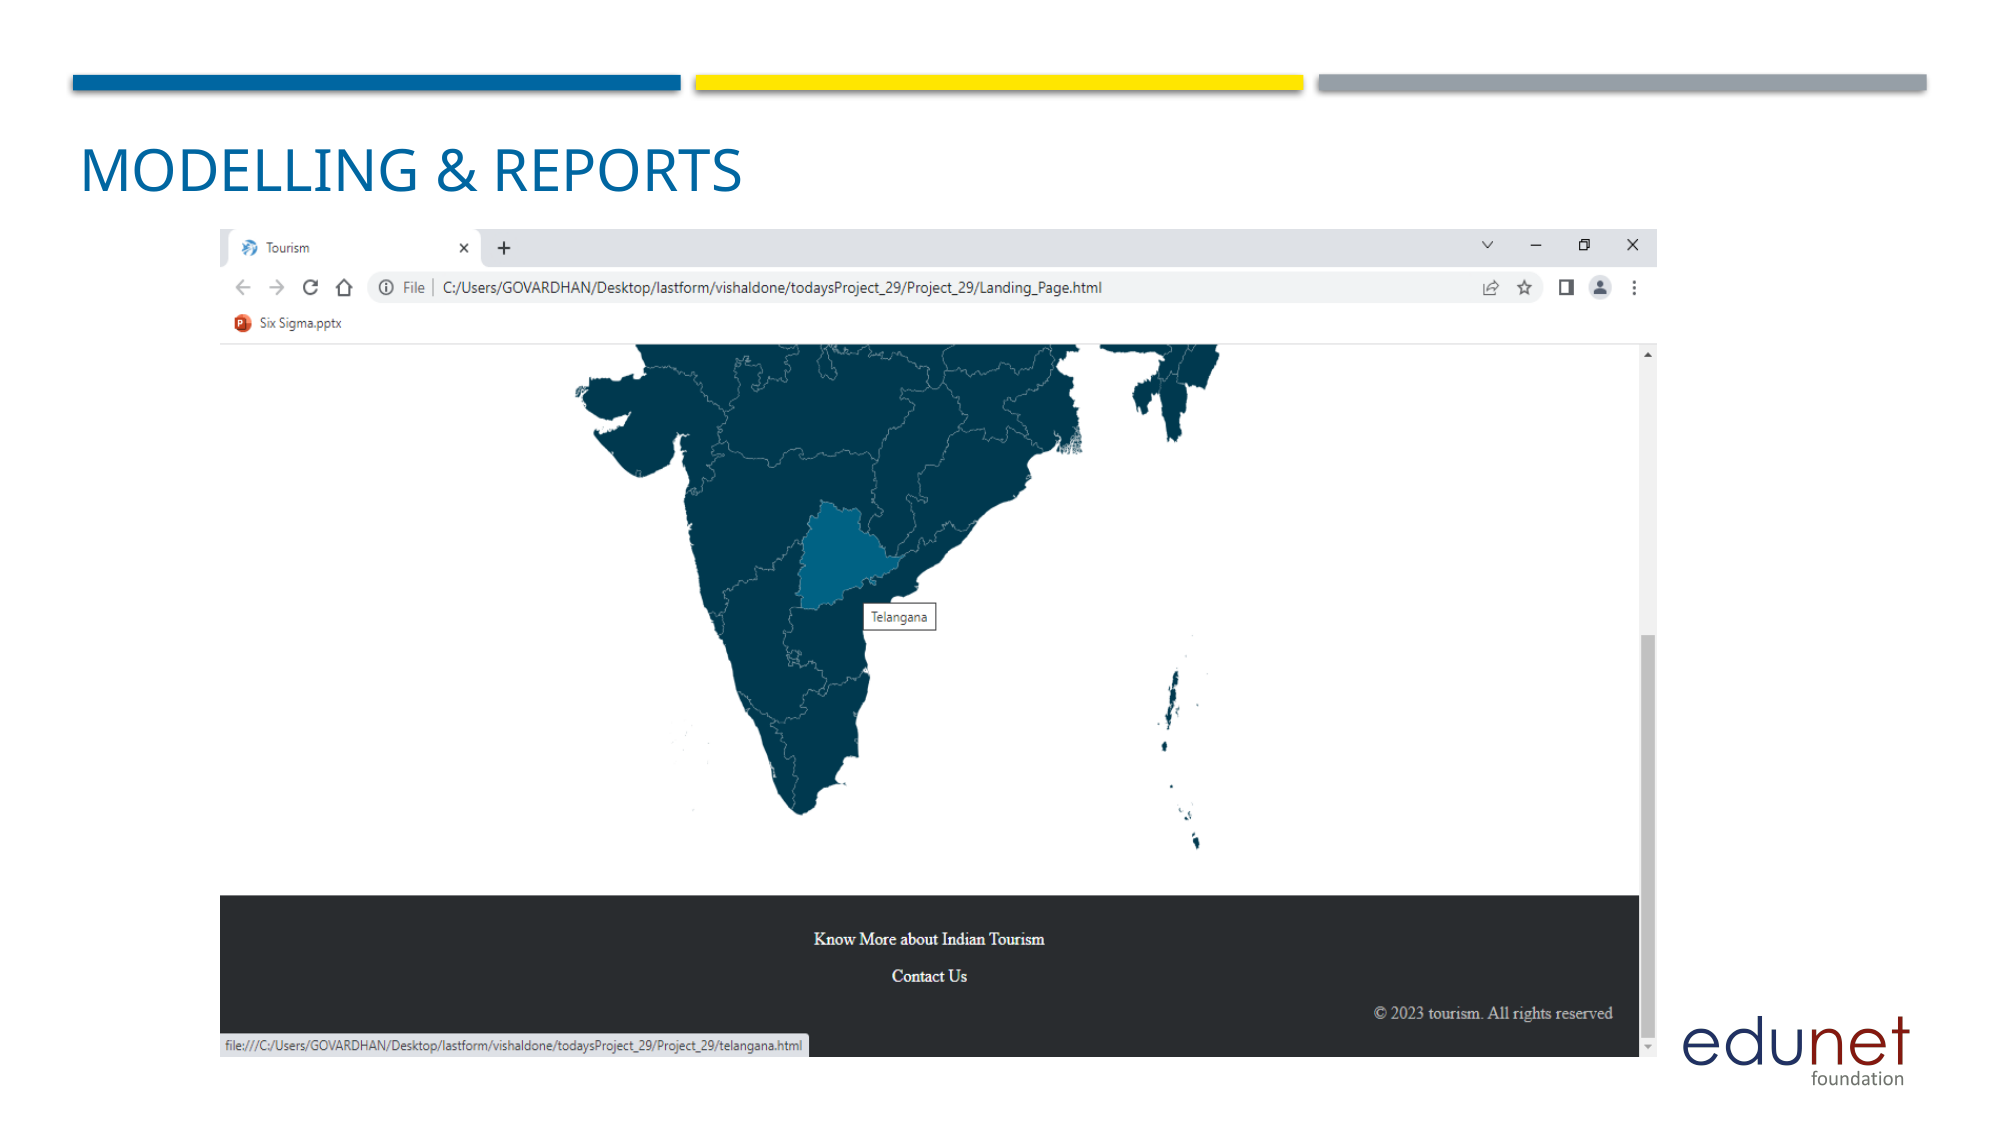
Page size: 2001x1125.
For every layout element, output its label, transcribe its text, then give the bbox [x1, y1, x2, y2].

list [220, 228, 1657, 1057]
picture [1678, 1013, 1912, 1090]
title Modelling & Reports [64, 15, 1874, 211]
